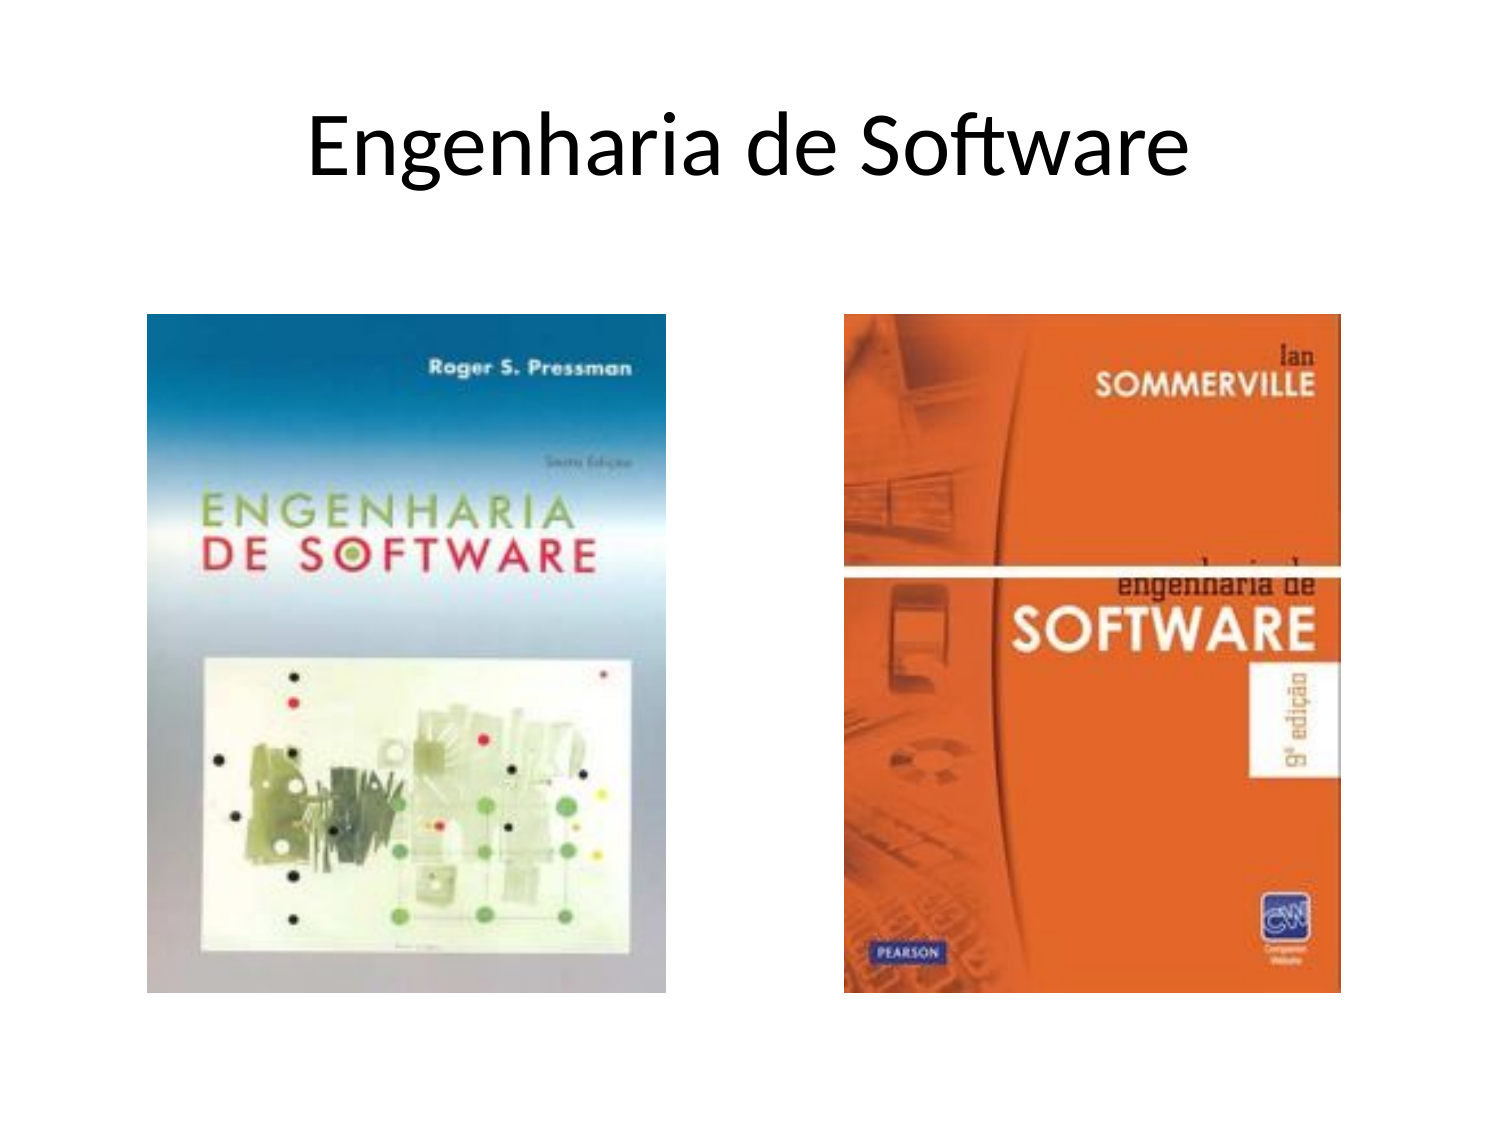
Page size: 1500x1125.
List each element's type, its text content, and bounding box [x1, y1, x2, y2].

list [147, 314, 666, 993]
title Engenharia de Software [75, 45, 1425, 233]
picture [844, 314, 1341, 993]
